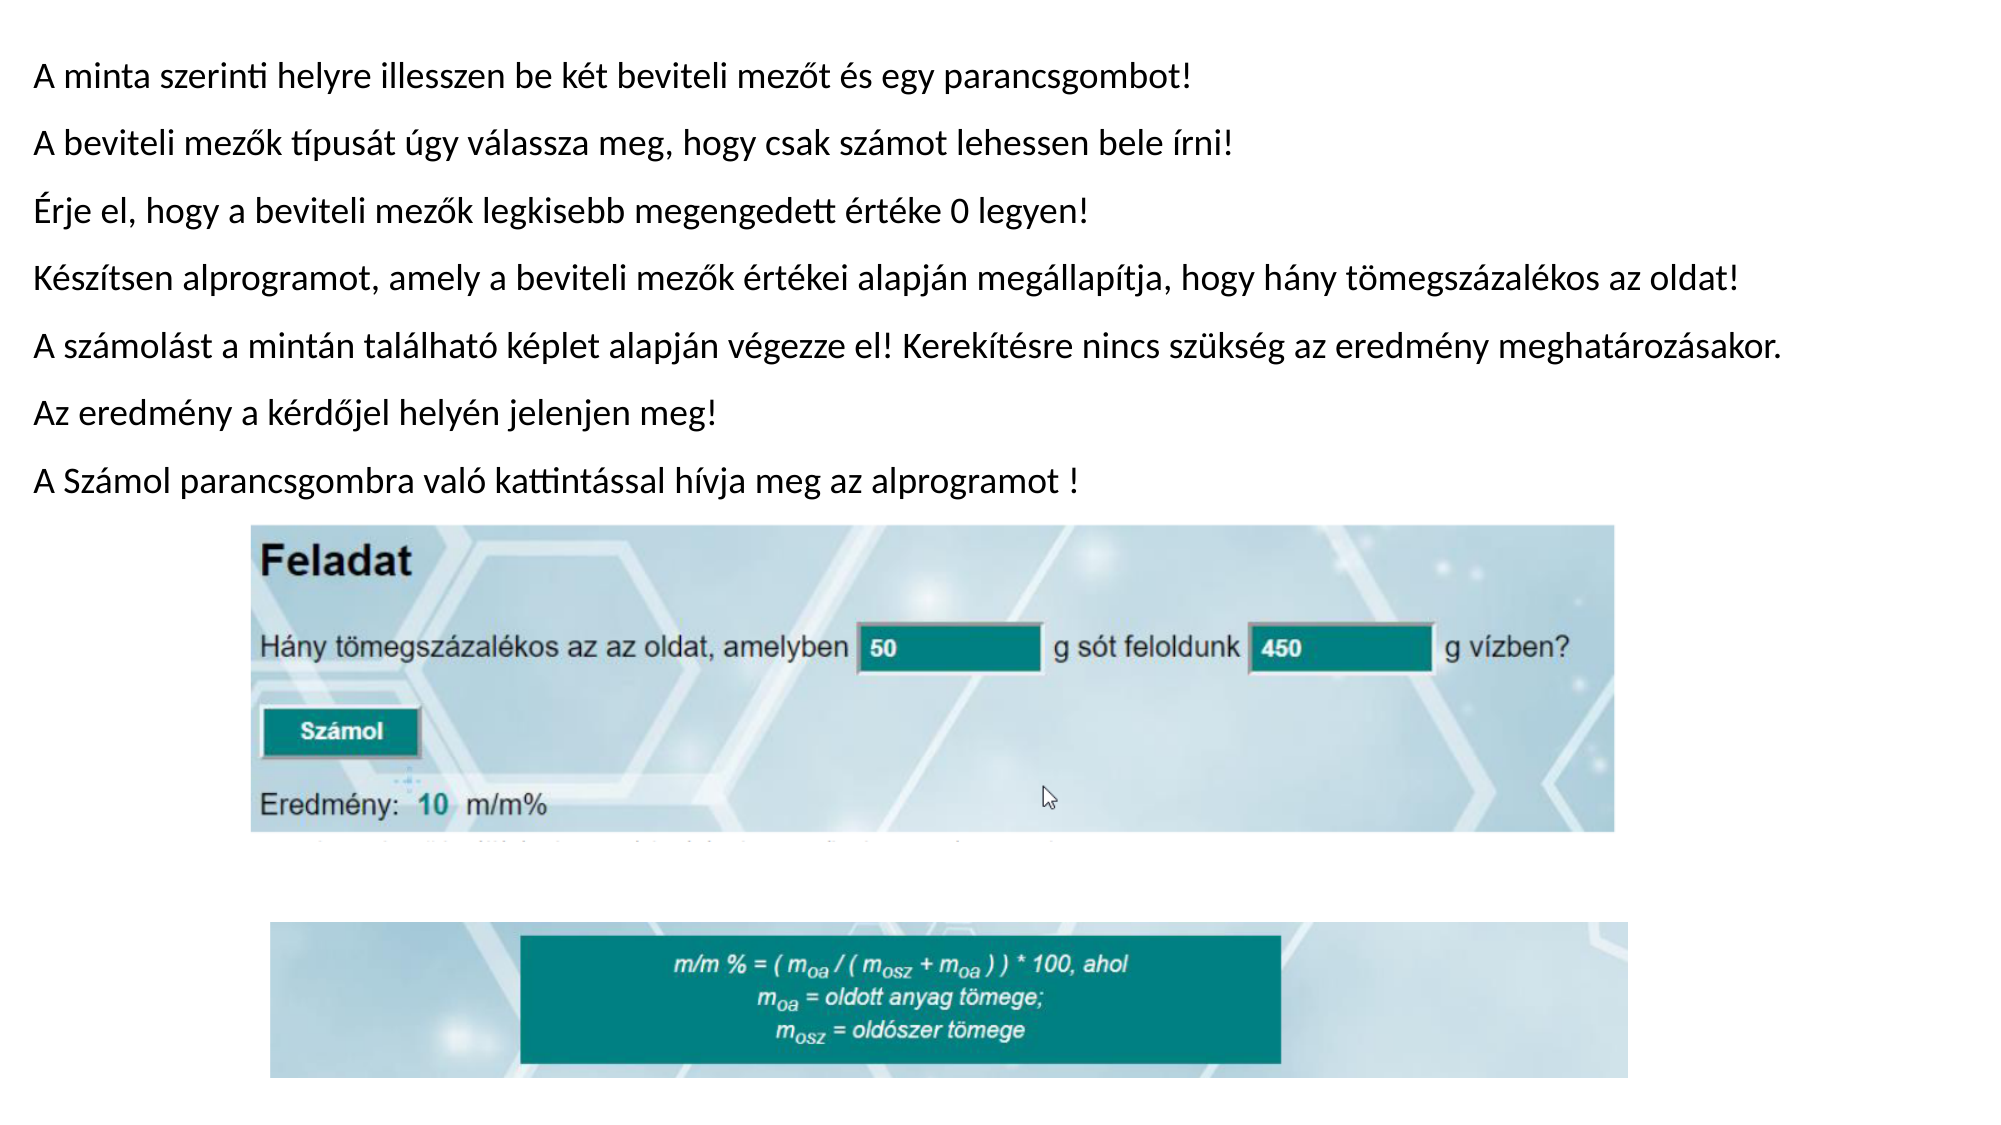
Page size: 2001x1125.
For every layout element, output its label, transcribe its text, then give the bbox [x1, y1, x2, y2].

picture [269, 922, 1628, 1078]
picture [245, 523, 1628, 842]
text_box A minta szerinti helyre illesszen be két beviteli mezőt és egy parancsgombot! A beviteli mezők típusát úgy válassza meg, hogy csak számot lehessen bele írni! Érje el, hogy a beviteli mezők legkisebb megengedett értéke 0 legyen! Készítsen alprogramot, amely a beviteli mezők értékei alapján megállapítja, hogy hány tömegszázalékos az oldat! A számolást a mintán található képlet alapján végezze el! Kerekítésre nincs szükség az eredmény meghatározásakor. Az eredmény a kérdőjel helyén jelenjen meg! A Számol parancsgombra való kattintással hívja meg az alprogramot ! [18, 21, 1948, 509]
